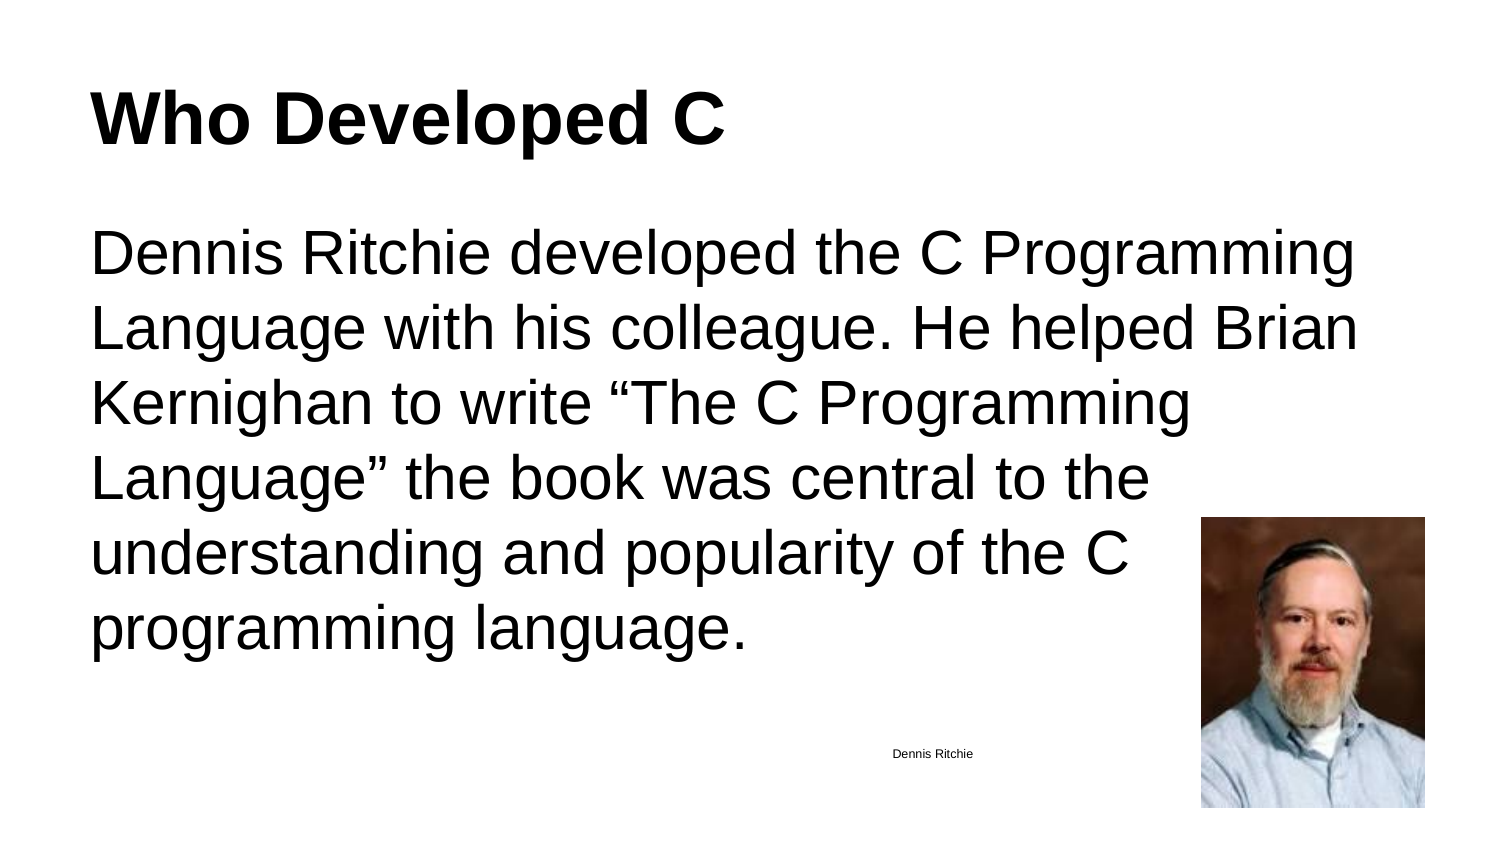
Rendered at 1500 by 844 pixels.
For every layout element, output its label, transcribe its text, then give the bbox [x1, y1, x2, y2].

title Who Developed C [75, 33, 1425, 175]
picture [1201, 517, 1426, 809]
list Dennis Ritchie developed the C Programming Language with his colleague. He helped Brian Kernighan to write “The C Programming Language” the book was central to the understanding and popularity of the C programming language. Dennis Ritchie [75, 196, 1425, 808]
